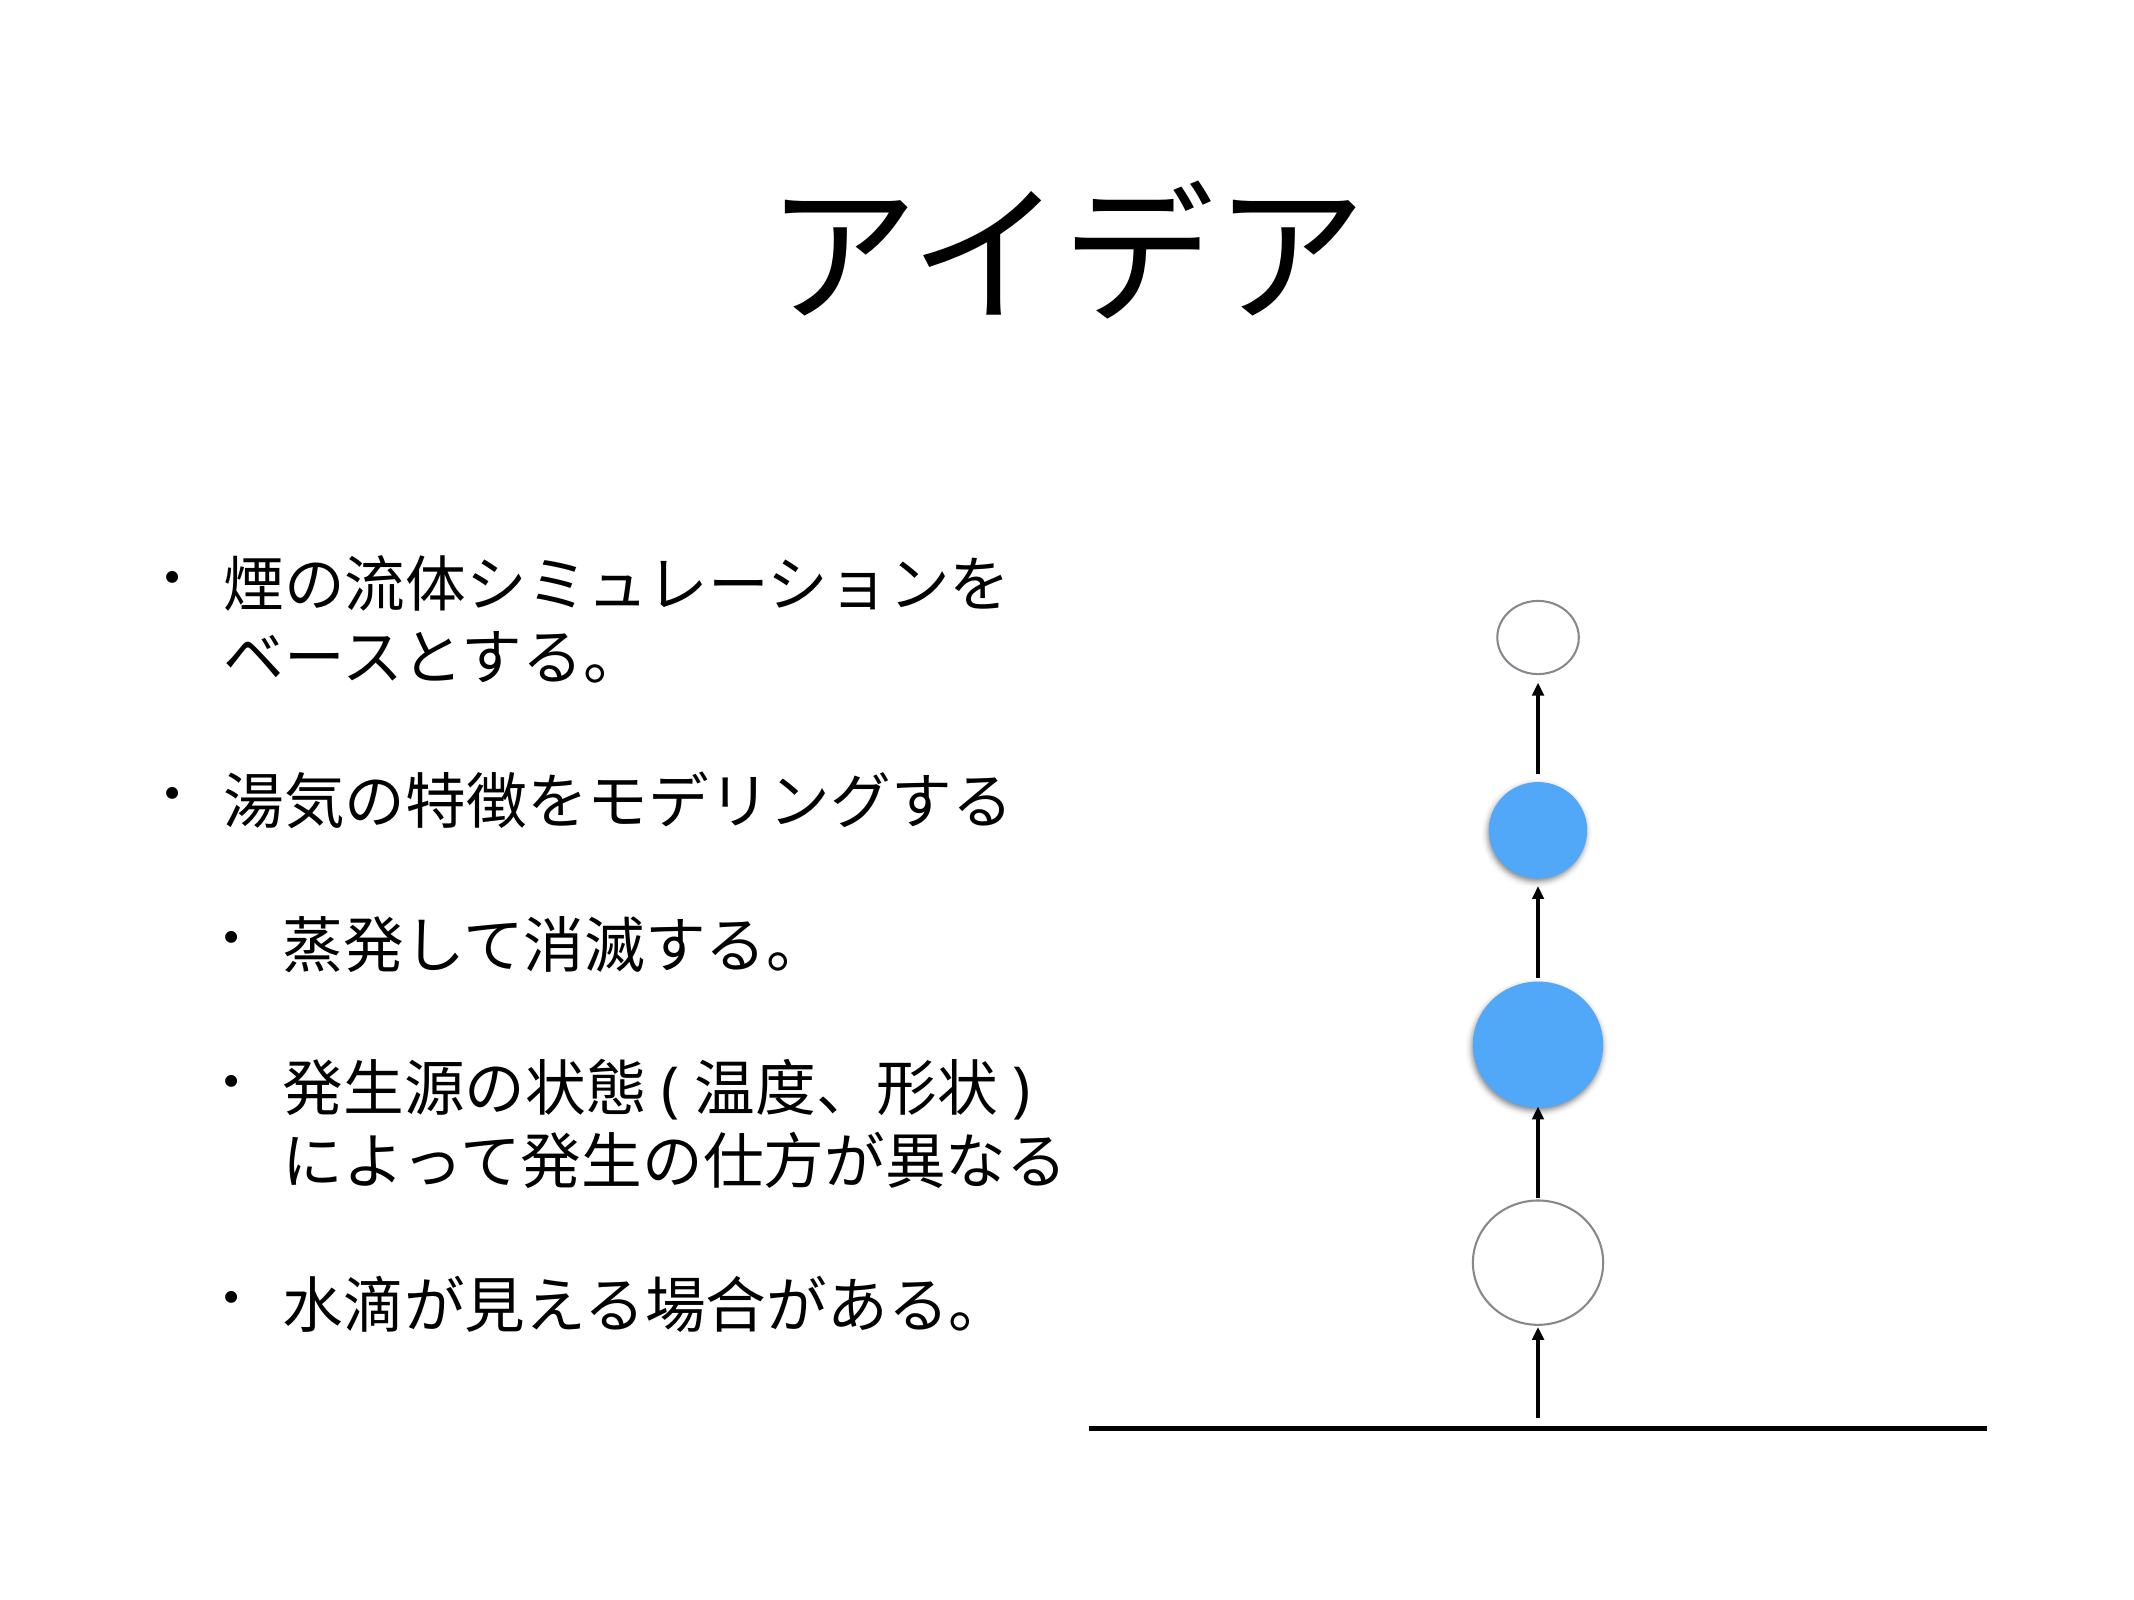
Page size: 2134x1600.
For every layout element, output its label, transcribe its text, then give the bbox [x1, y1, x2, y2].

text_box [1531, 683, 1545, 775]
title アイデア [155, 72, 1978, 427]
text_box [1531, 1327, 1545, 1419]
text_box [1531, 886, 1545, 978]
text_box [1488, 782, 1588, 879]
list 煙の流体シミュレーションをベースとする。 湯気の特徴をモデリングする 蒸発して消滅する。 発生源の状態(温度、形状)によって発生の仕方が異なる 水滴が見える場合がある。 [155, 426, 1079, 1459]
text_box [1077, 427, 1999, 1459]
text_box [1472, 981, 1604, 1108]
text_box [1531, 1106, 1545, 1199]
text_box [1472, 1200, 1604, 1325]
text_box [1497, 600, 1579, 675]
